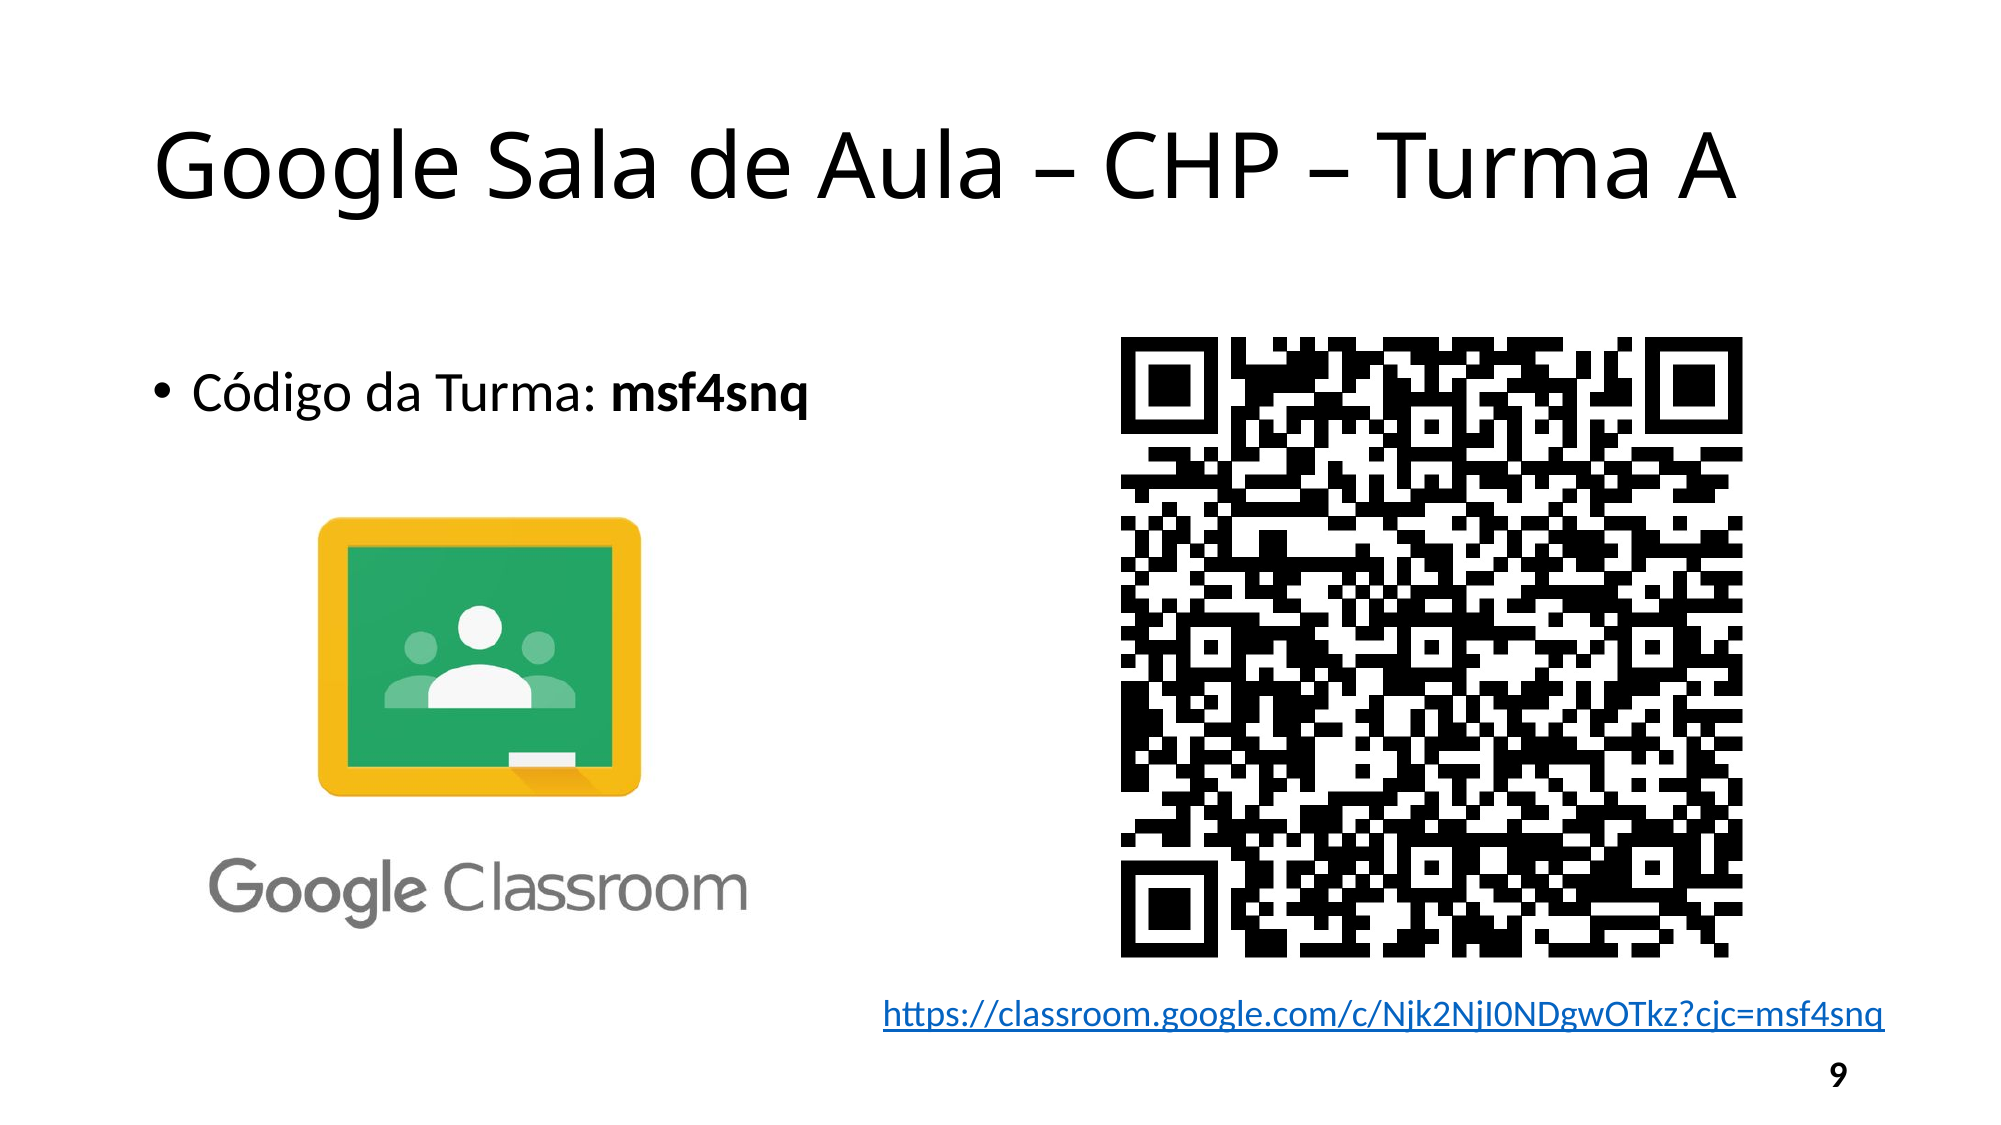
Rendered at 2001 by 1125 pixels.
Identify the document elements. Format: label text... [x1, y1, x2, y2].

text_box [73, 333, 689, 413]
picture [191, 481, 774, 940]
picture [1093, 309, 1769, 984]
slide_number 9 [1412, 1042, 1863, 1103]
list Código da Turma: msf4snq [137, 354, 828, 448]
title Google Sala de Aula – CHP – Turma A [137, 59, 1863, 278]
text_box https://classroom.google.com/c/Njk2NjI0NDgwOTkz?cjc=msf4snq [867, 982, 1957, 1042]
